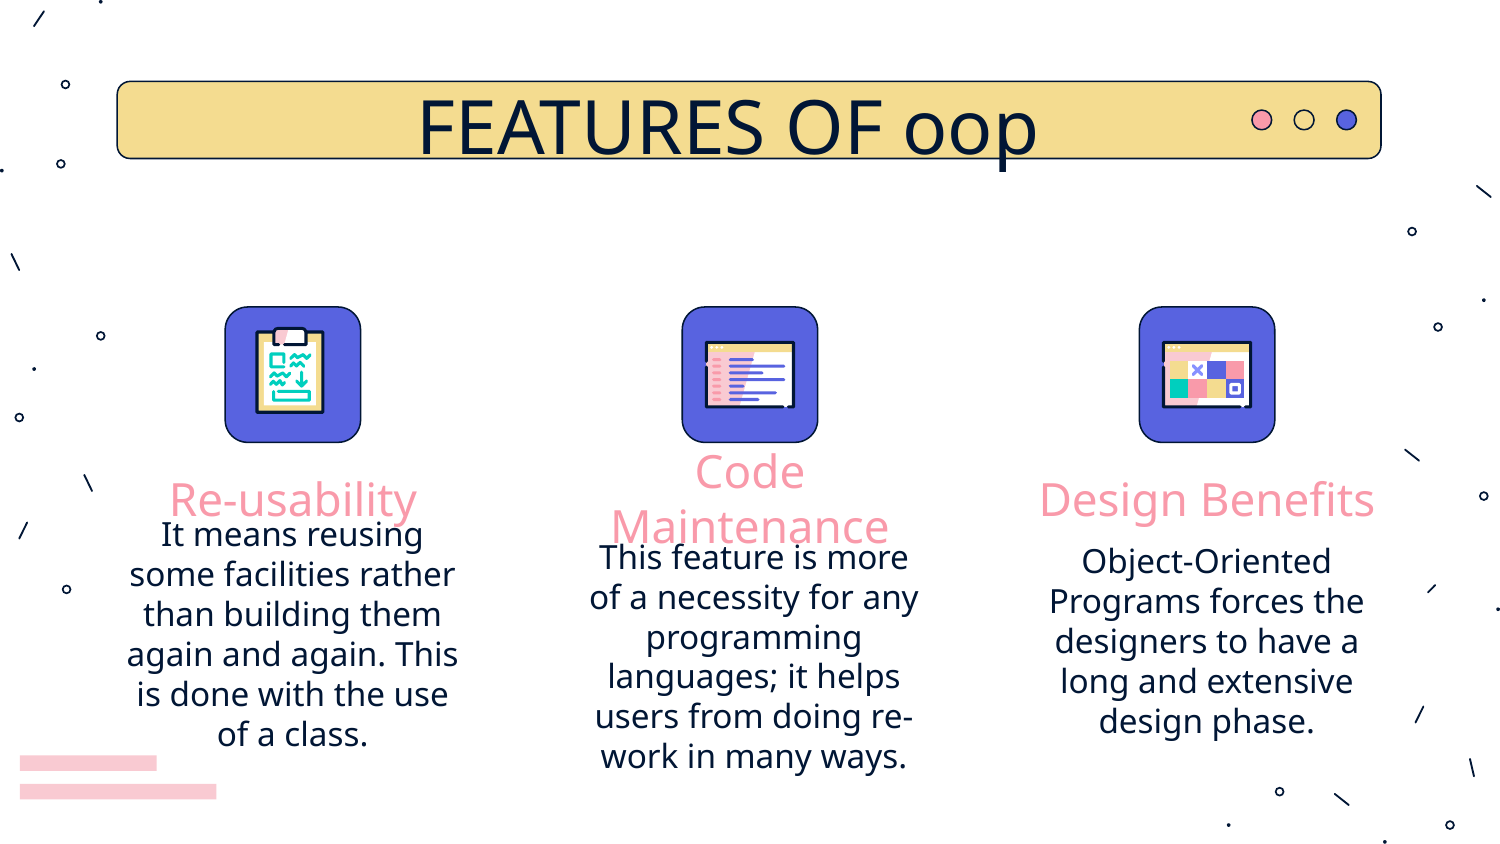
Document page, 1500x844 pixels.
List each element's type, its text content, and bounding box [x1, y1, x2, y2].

text_box [1255, 81, 1382, 159]
text_box [682, 306, 818, 443]
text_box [704, 340, 796, 409]
subtitle Object-Oriented Programs forces the designers to have a long and extensive design phase. [1032, 536, 1382, 744]
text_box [255, 326, 325, 415]
text_box [1139, 306, 1275, 443]
subtitle Re-usability [118, 459, 468, 536]
subtitle Code Maintenance [575, 459, 925, 537]
title FEATURES OF oop [202, 77, 1255, 172]
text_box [1161, 340, 1253, 409]
text_box [117, 81, 202, 159]
text_box [225, 306, 361, 443]
subtitle This feature is more of a necessity for any programming languages; it helps users from doing re-work in many ways. [579, 558, 929, 753]
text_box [1251, 109, 1357, 131]
subtitle It means reusing some facilities rather than building them again and again. This is done with the use of a class. [118, 536, 468, 731]
subtitle Design Benefits [1032, 459, 1382, 536]
